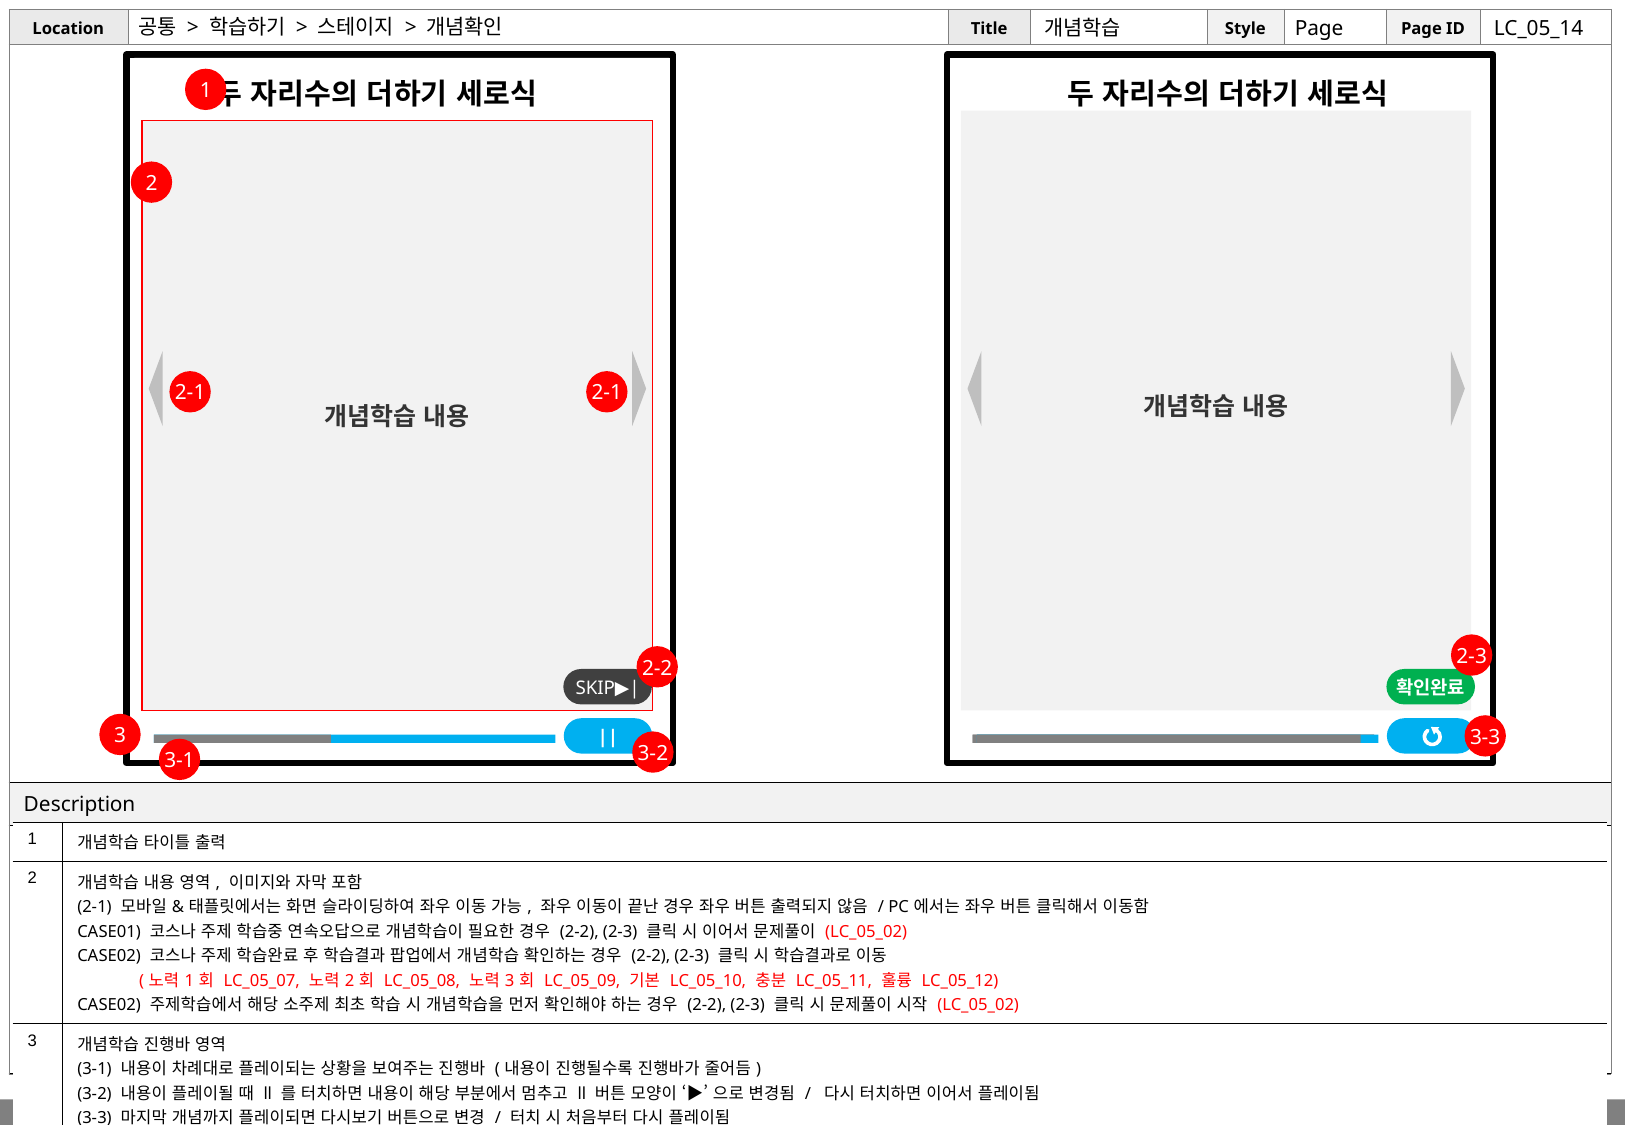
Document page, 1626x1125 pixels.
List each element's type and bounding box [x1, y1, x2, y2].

table_cell [63, 862, 1607, 1023]
text_box [972, 734, 1379, 743]
text_box [99, 713, 141, 756]
text_box [134, 57, 670, 111]
table_header [63, 823, 1607, 861]
text_box [153, 734, 556, 781]
table_header [13, 823, 62, 861]
text_box [130, 120, 678, 711]
text_box [561, 716, 674, 773]
text_box [953, 58, 1493, 711]
text_box [1482, 10, 1608, 43]
text_box [1032, 10, 1421, 43]
table_cell [13, 1024, 62, 1125]
table_cell [63, 1024, 1607, 1125]
table_cell [13, 862, 62, 1023]
title [126, 8, 947, 43]
text_box [1384, 715, 1506, 757]
